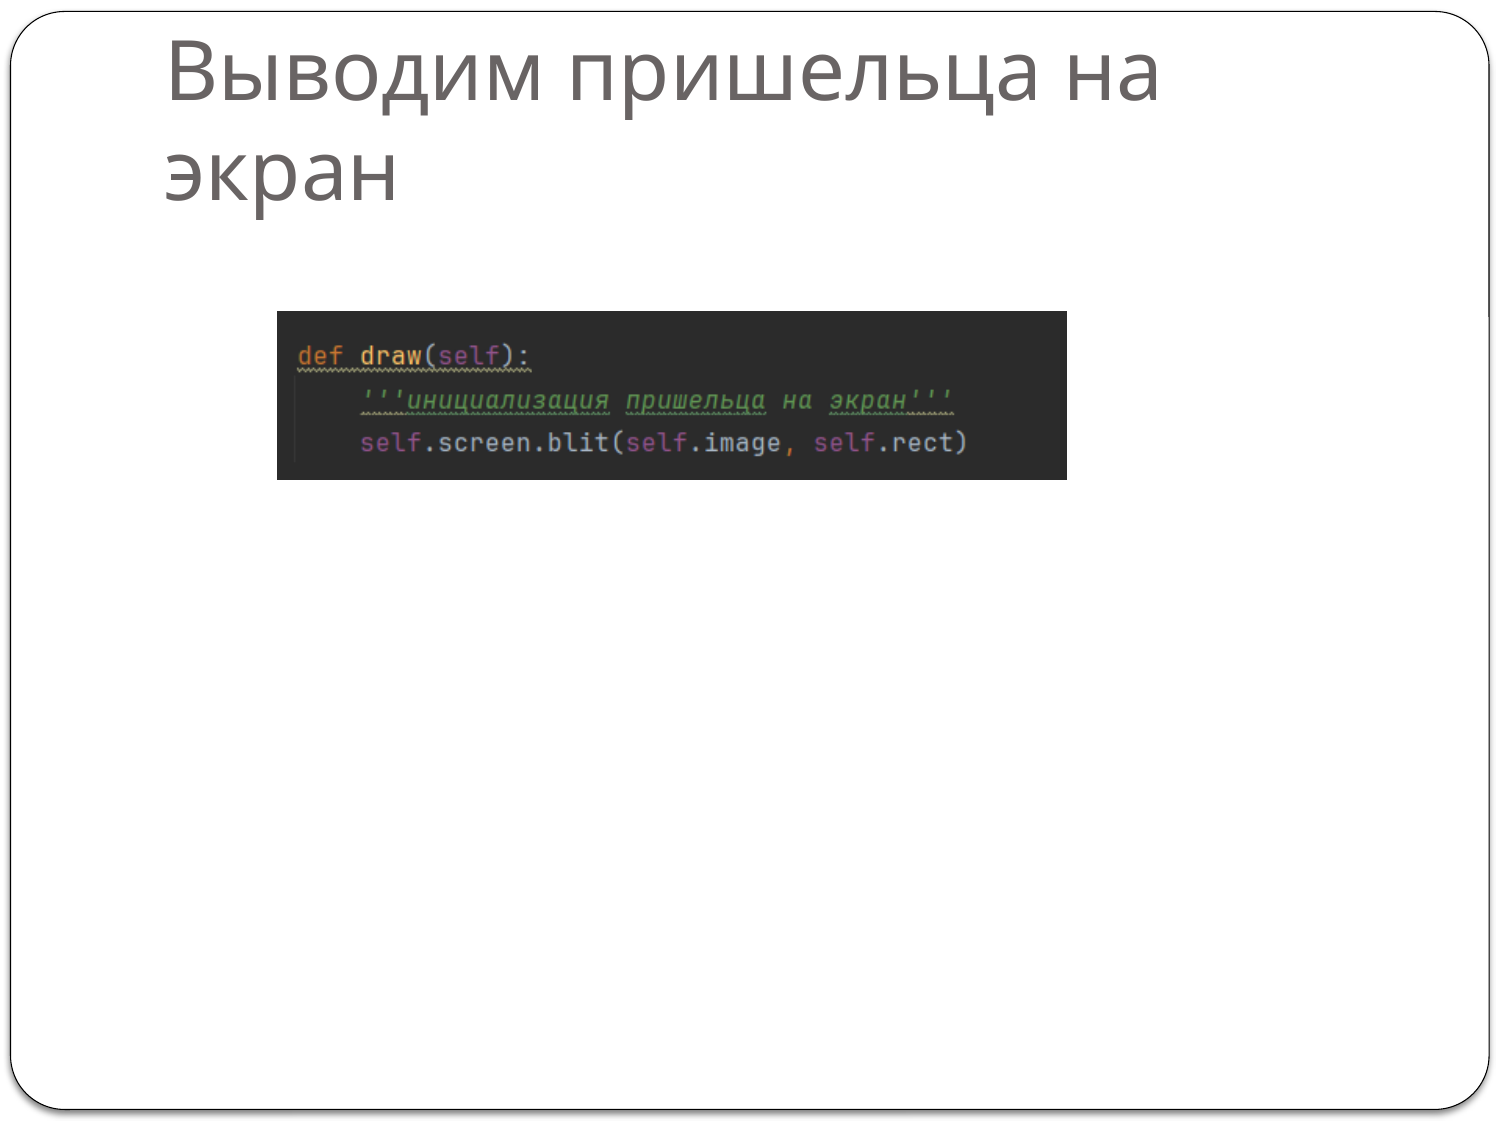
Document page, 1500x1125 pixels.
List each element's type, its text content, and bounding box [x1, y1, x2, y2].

title Выводим пришельца на экран [150, 45, 1425, 233]
picture [277, 311, 1067, 480]
